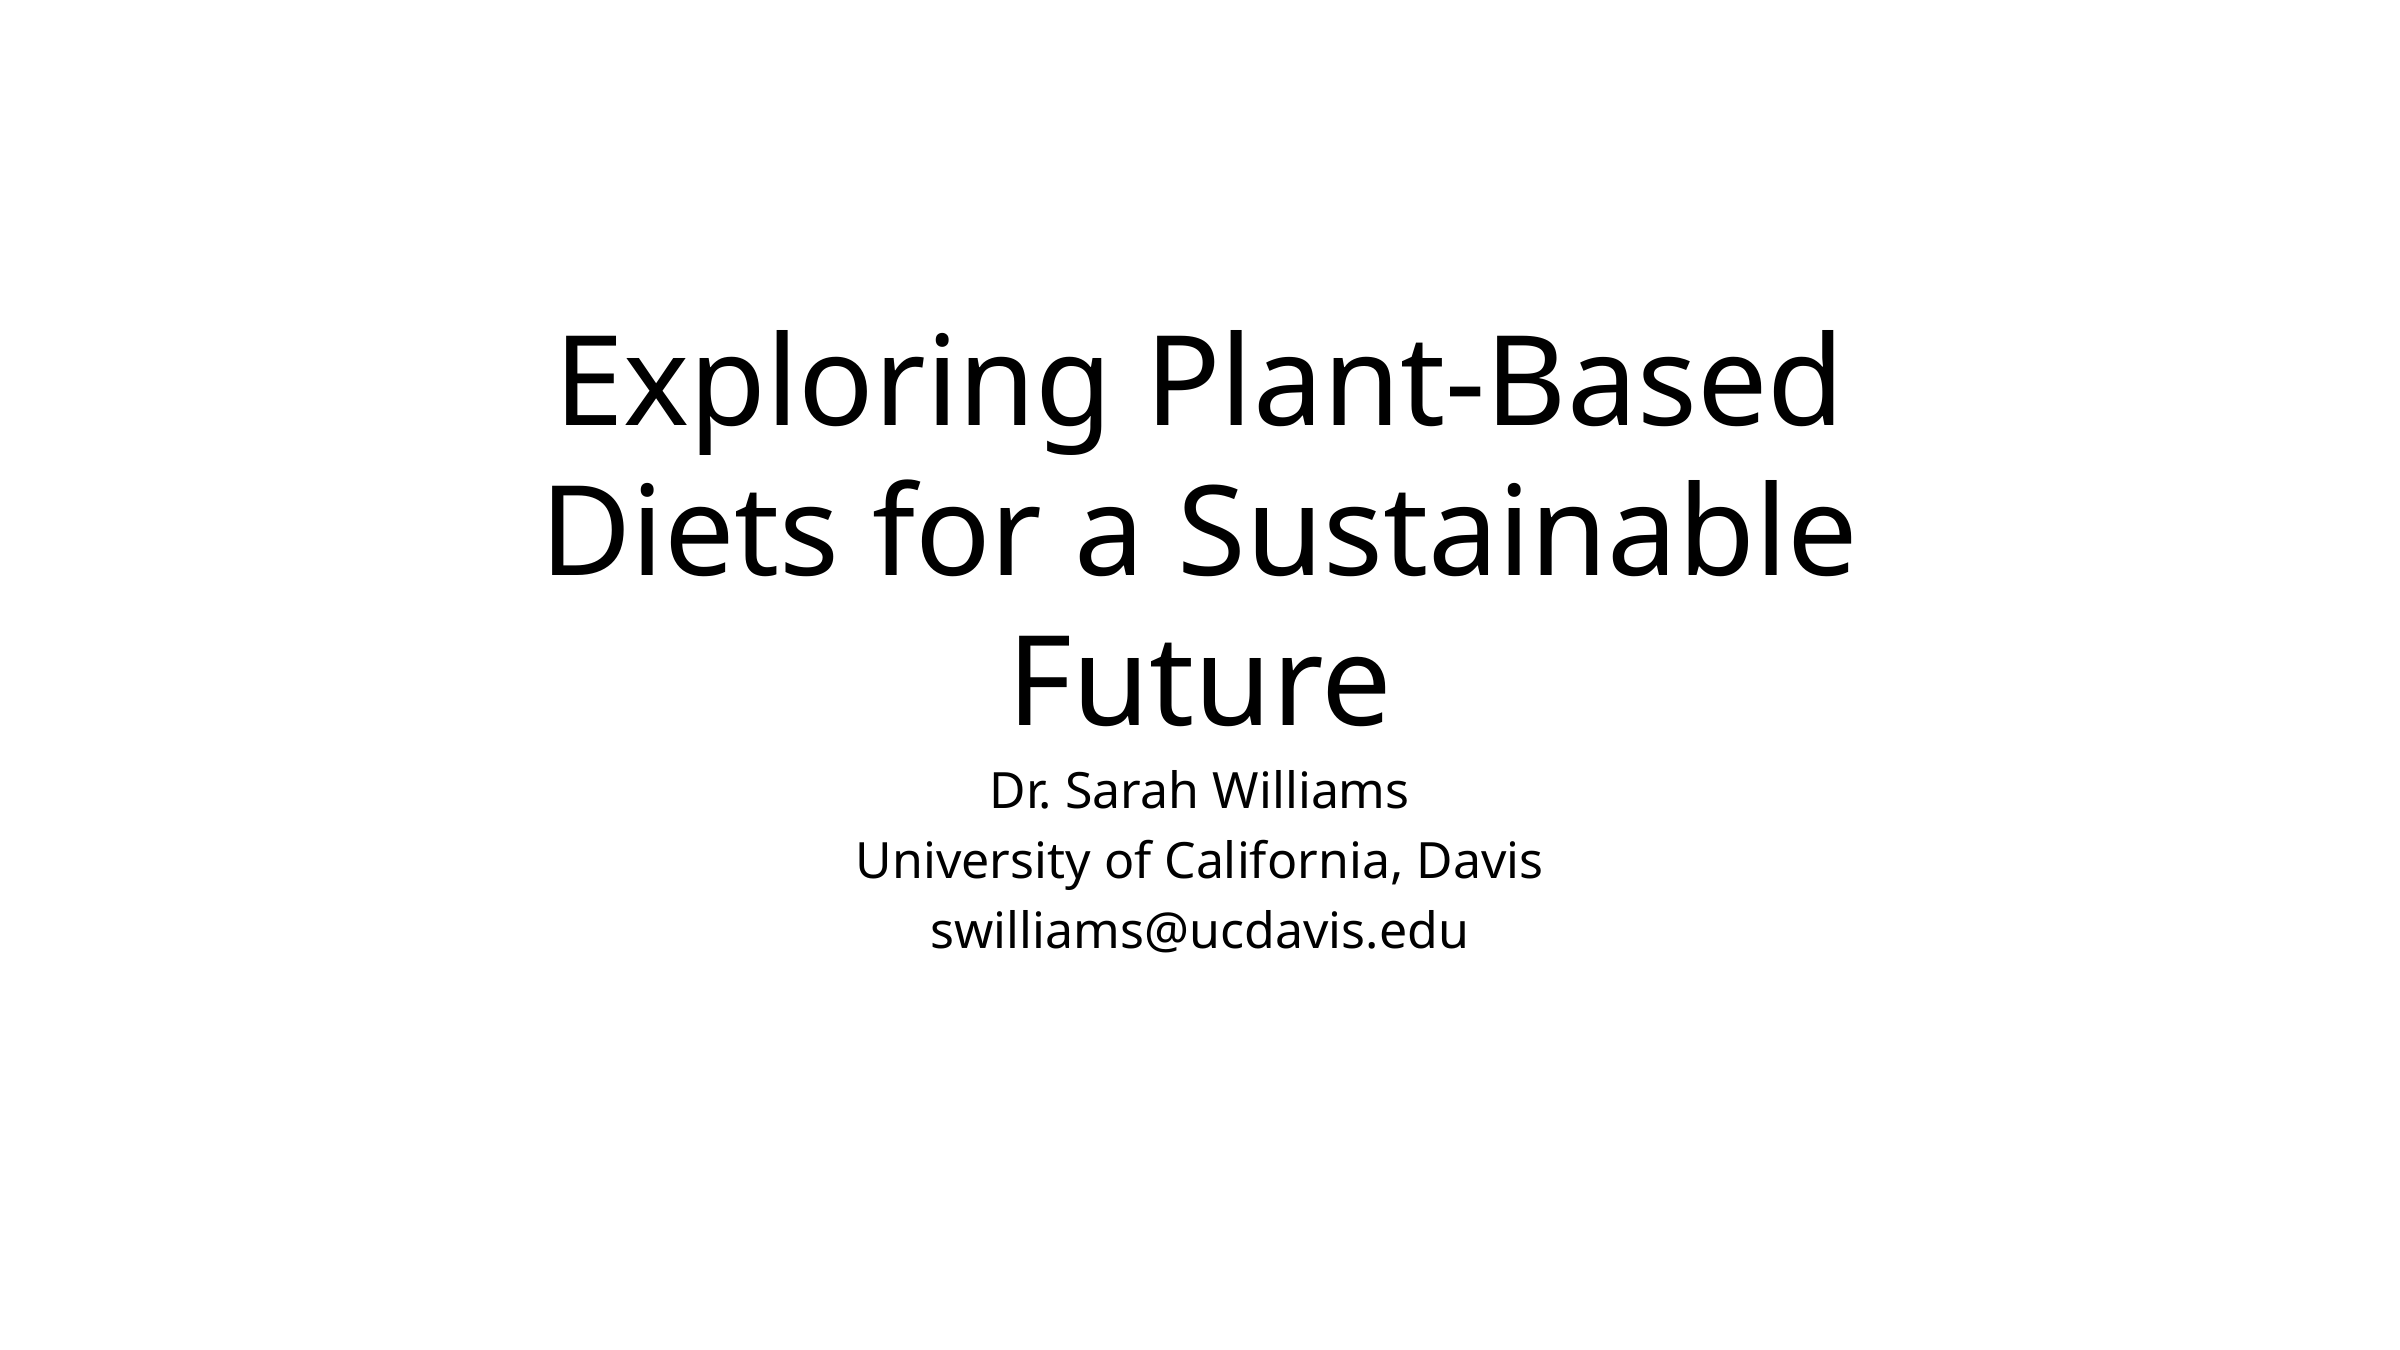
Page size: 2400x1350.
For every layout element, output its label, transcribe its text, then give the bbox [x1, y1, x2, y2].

title Exploring Plant-Based Diets for a Sustainable Future [450, 329, 1950, 721]
subtitle Dr. Sarah Williams University of California, Davis swilliams@ucdavis.edu [450, 750, 1950, 1023]
